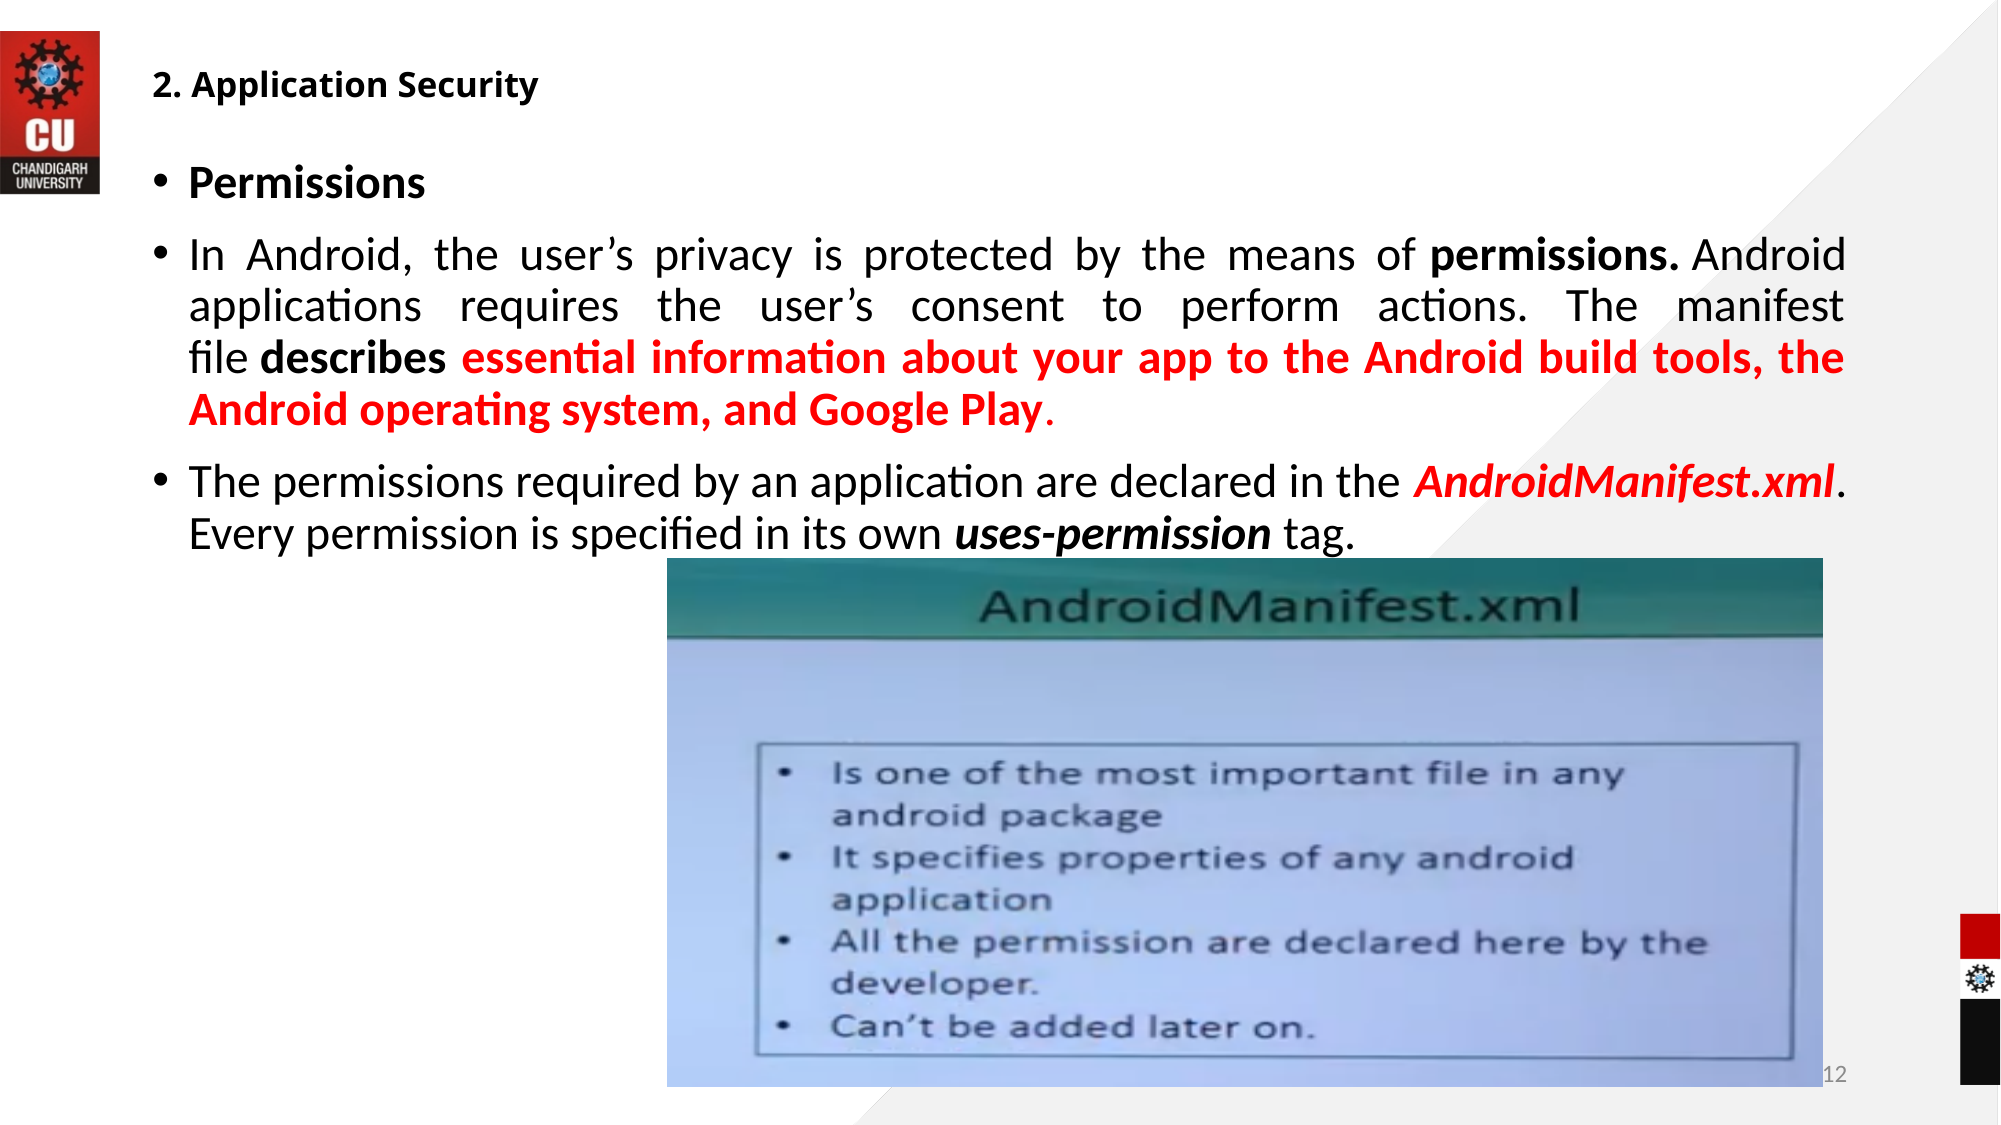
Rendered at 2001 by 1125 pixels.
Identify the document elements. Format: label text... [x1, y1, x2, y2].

list Permissions In Android, the user’s privacy is protected by the means of permissions. Android applications requires the user’s consent to perform actions. The manifest file describes essential information about your app to the Android build tools, the Android operating system, and Google Play. The permissions required by an application are declared in the AndroidManifest.xml. Every permission is specified in its own uses-permission tag. [137, 149, 1863, 605]
picture [0, 0, 2001, 1125]
title 2. Application Security [137, 59, 1863, 149]
slide_number 12 [1412, 1042, 1863, 1103]
